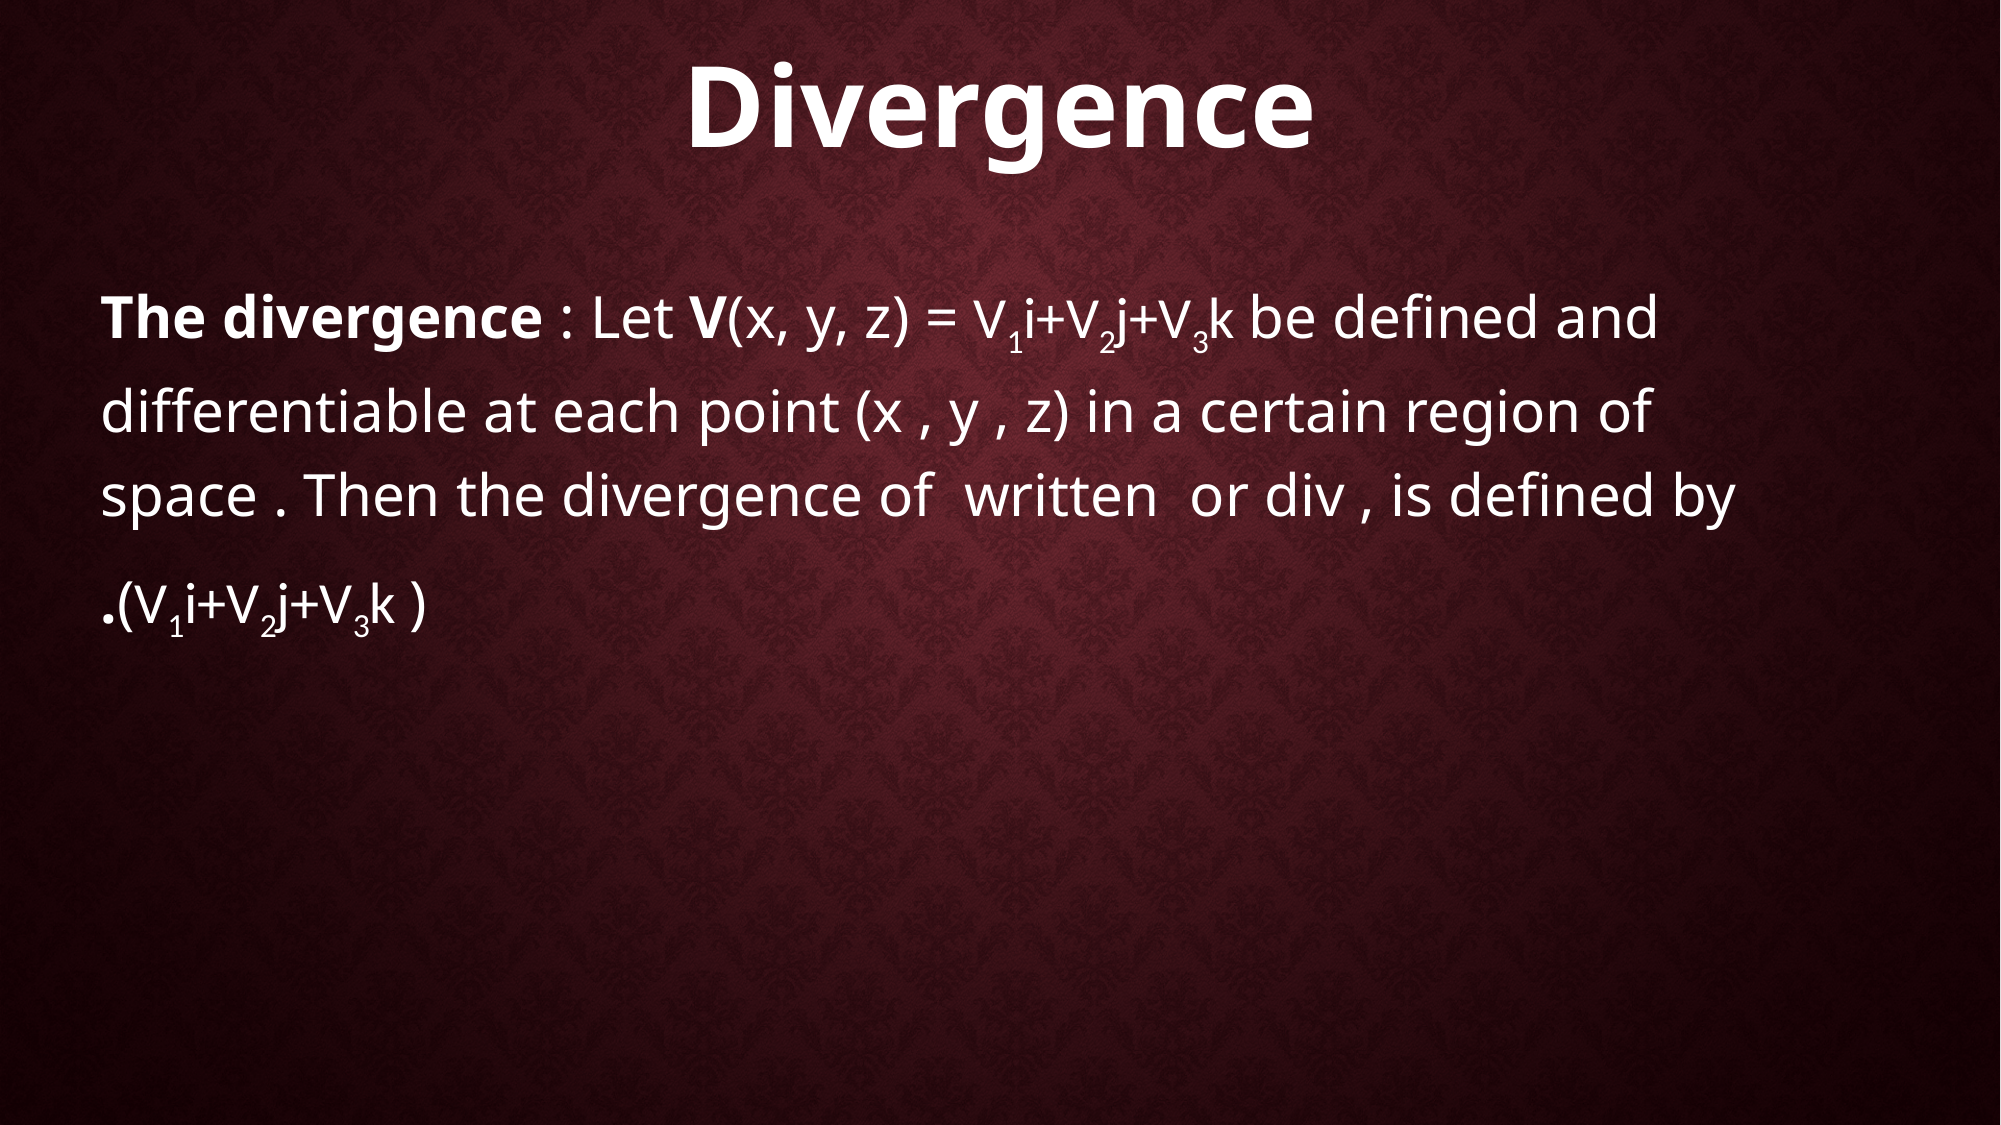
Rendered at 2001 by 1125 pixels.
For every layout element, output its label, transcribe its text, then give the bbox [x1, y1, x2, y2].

title Divergence [625, 48, 1375, 175]
